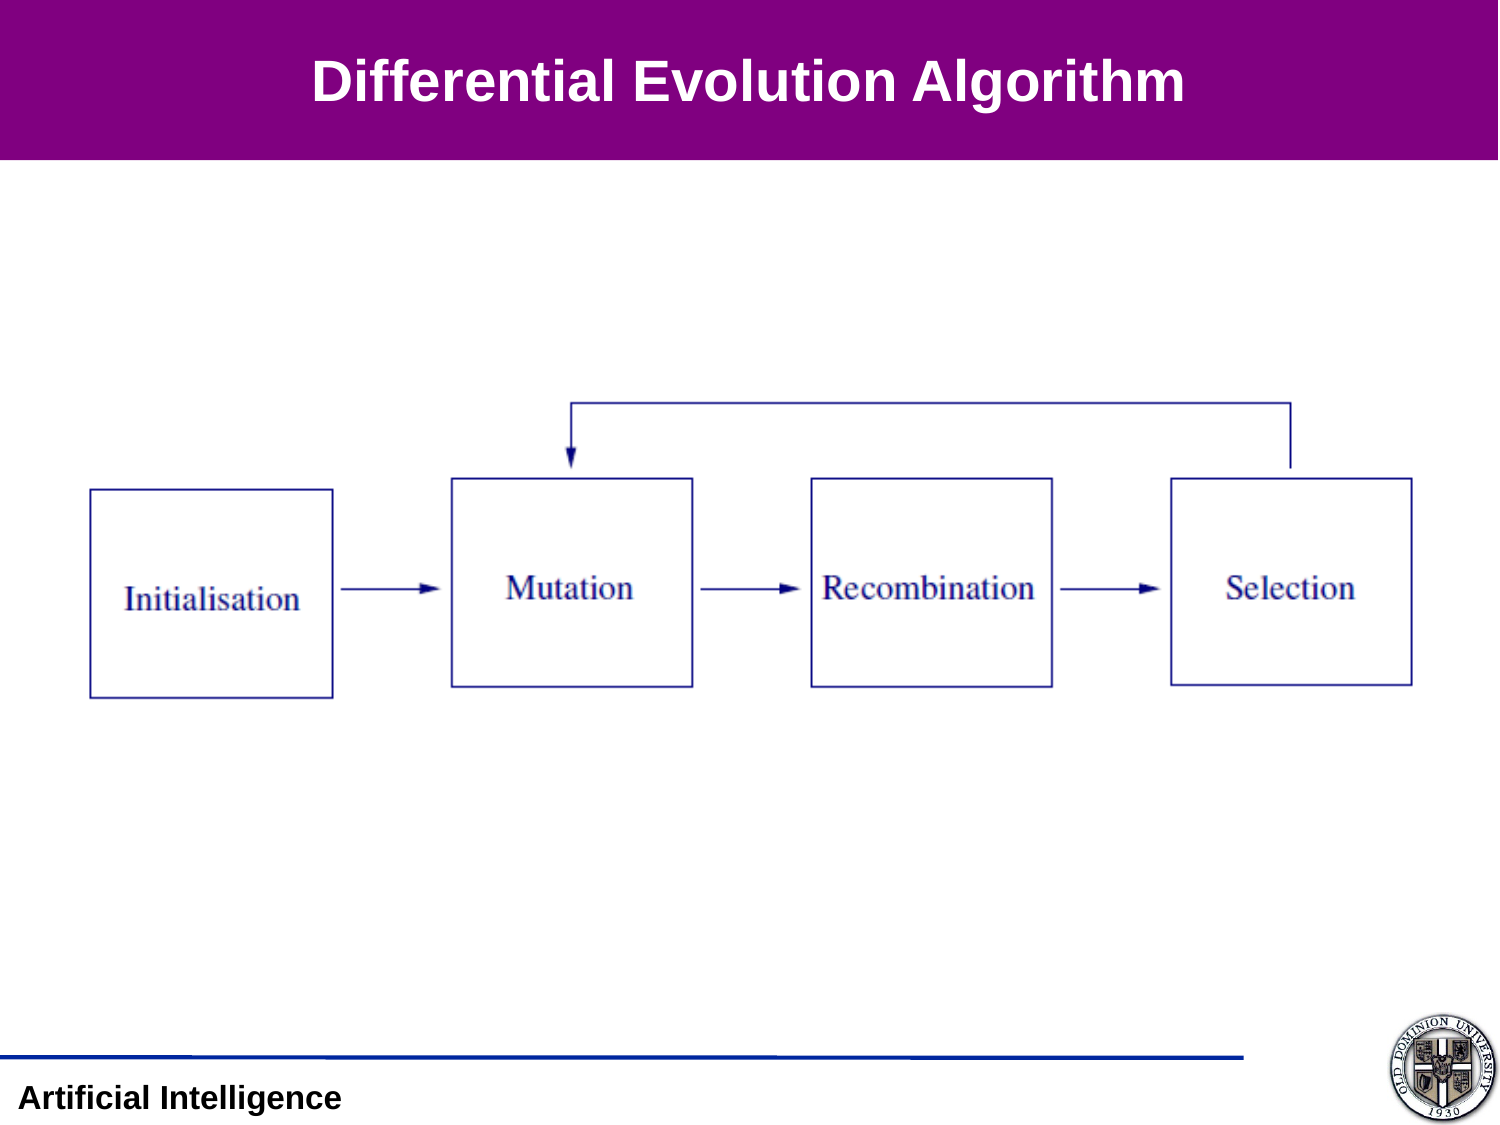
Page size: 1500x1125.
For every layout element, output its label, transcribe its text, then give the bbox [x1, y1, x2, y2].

picture [66, 362, 1433, 713]
picture [1387, 1012, 1500, 1125]
title Differential Evolution Algorithm [3, 1, 1496, 155]
